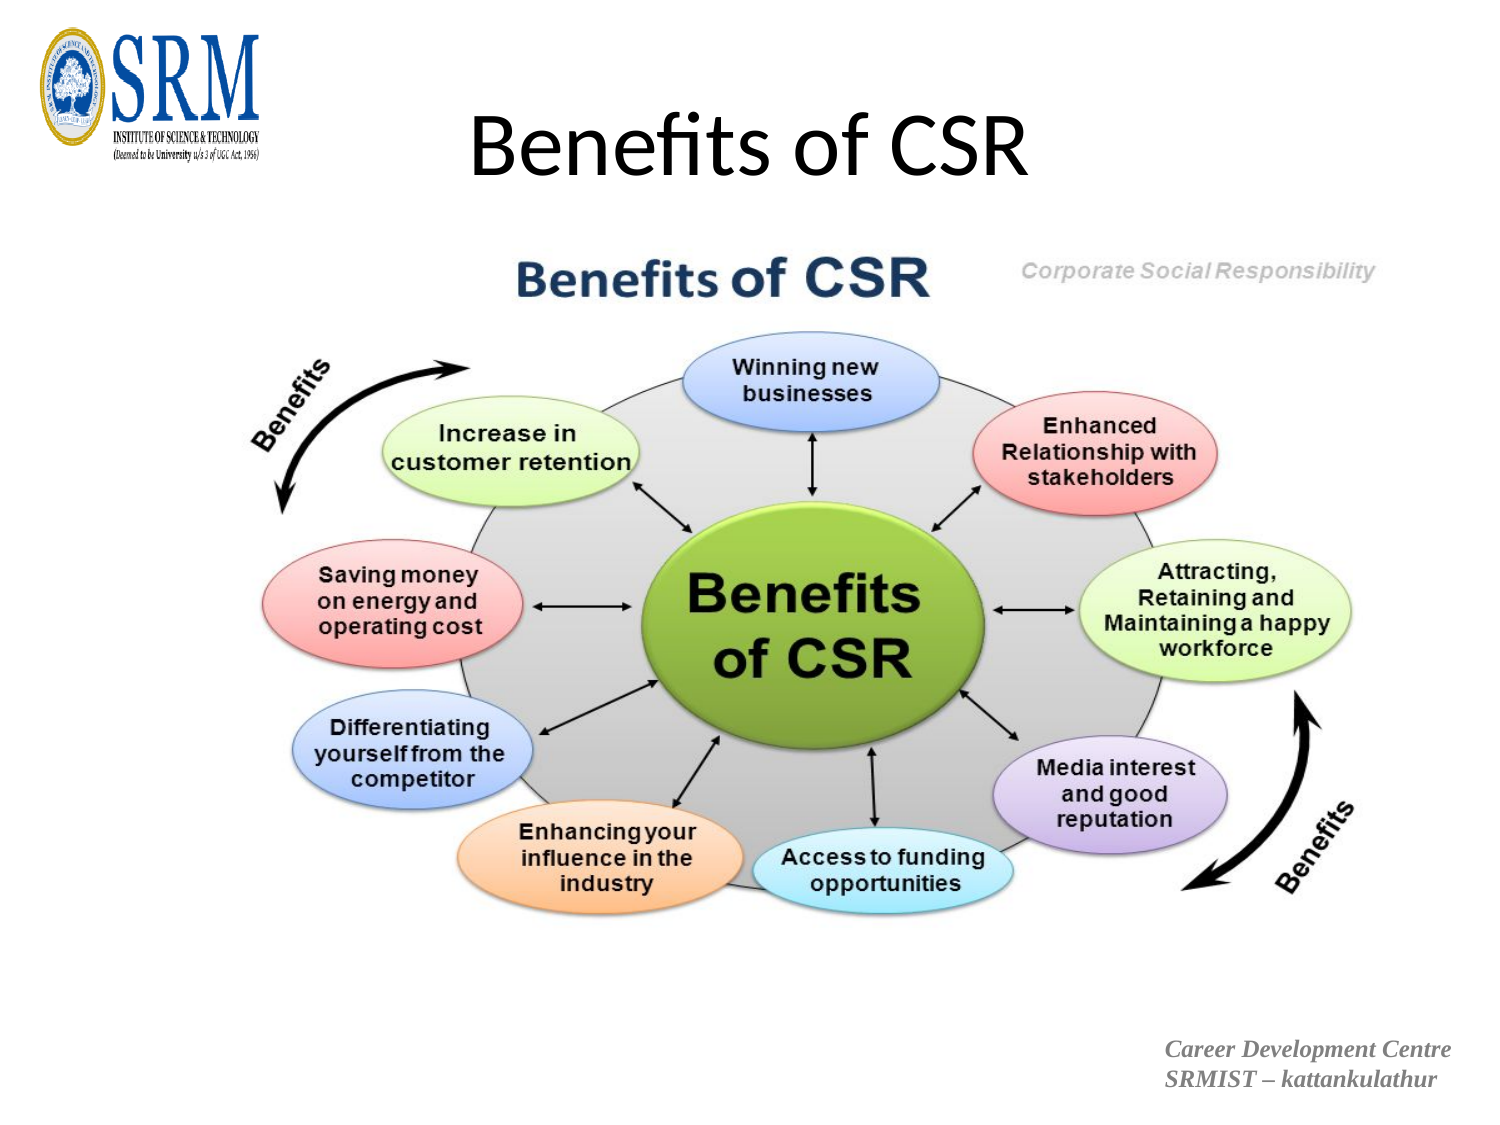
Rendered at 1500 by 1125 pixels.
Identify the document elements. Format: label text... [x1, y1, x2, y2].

text_box Career Development Centre SRMIST – kattankulathur [1149, 1024, 1475, 1100]
picture [37, 24, 263, 163]
title Benefits of CSR [75, 45, 1425, 233]
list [212, 212, 1413, 1038]
